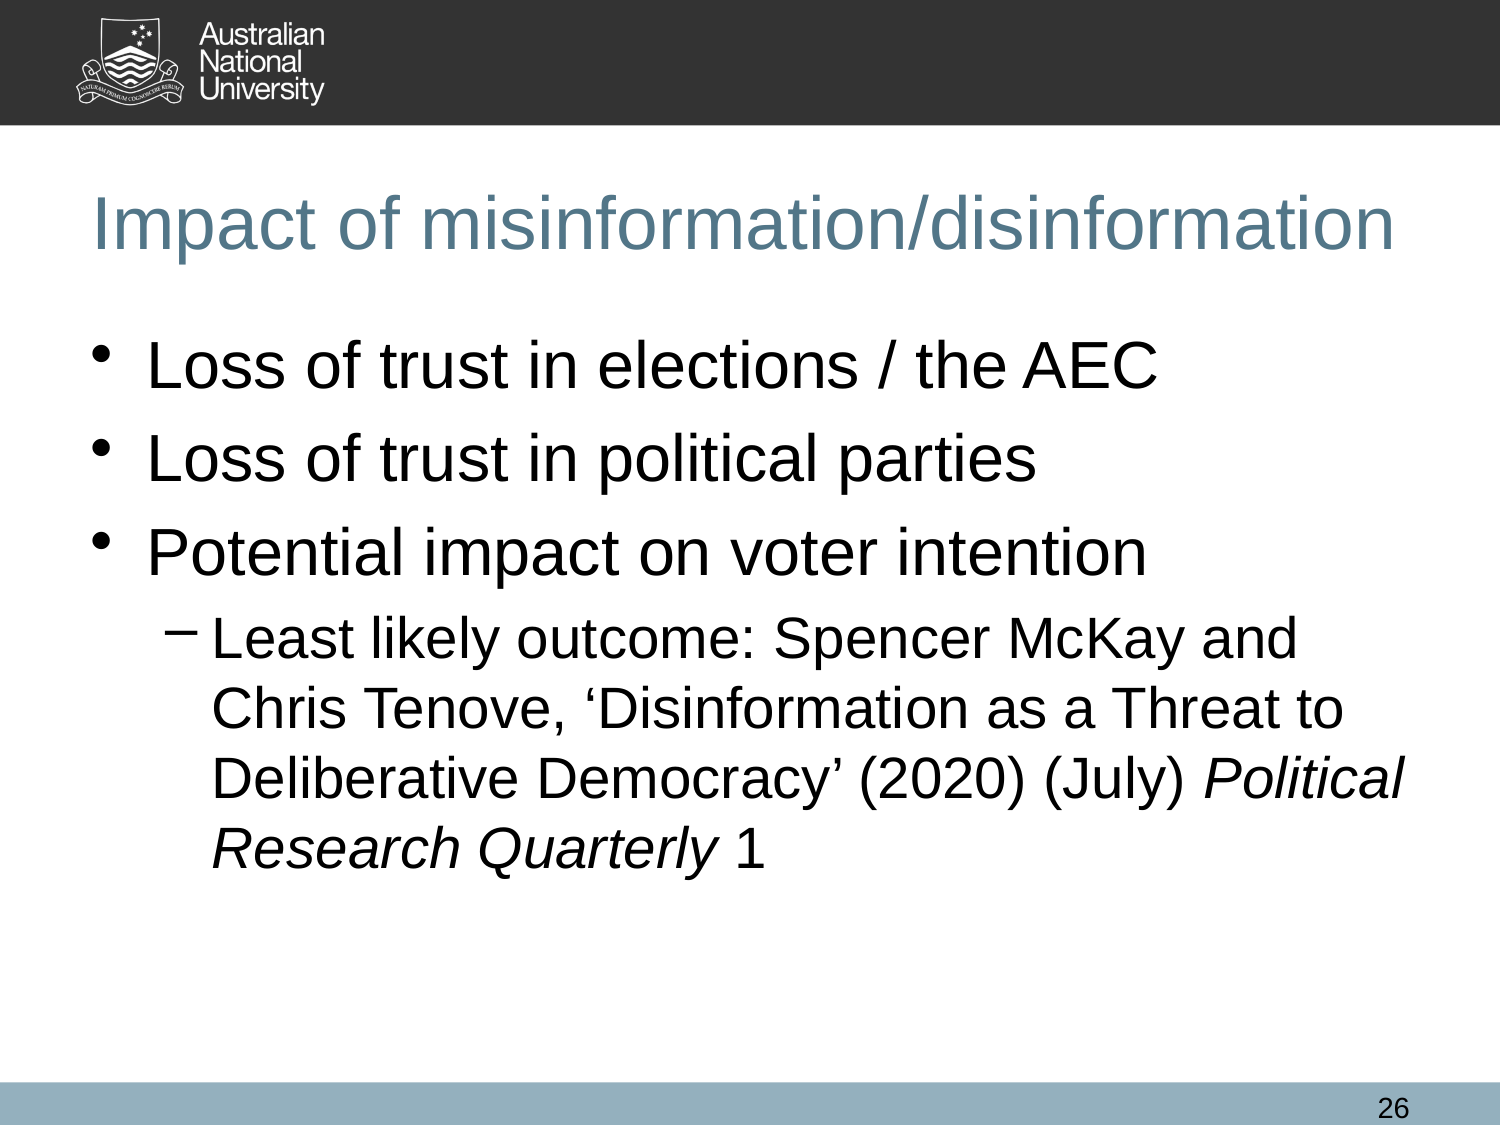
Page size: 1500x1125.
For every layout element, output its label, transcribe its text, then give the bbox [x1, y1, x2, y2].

slide_number 26 [1328, 1082, 1425, 1118]
list Loss of trust in elections / the AEC Loss of trust in political parties Potential impact on voter intention Least likely outcome: Spencer McKay and Chris Tenove, ‘Disinformation as a Threat to Deliberative Democracy’ (2020) (July) Political Research Quarterly 1 [75, 314, 1425, 1005]
title Impact of misinformation/disinformation [76, 125, 1427, 313]
picture [76, 18, 325, 106]
